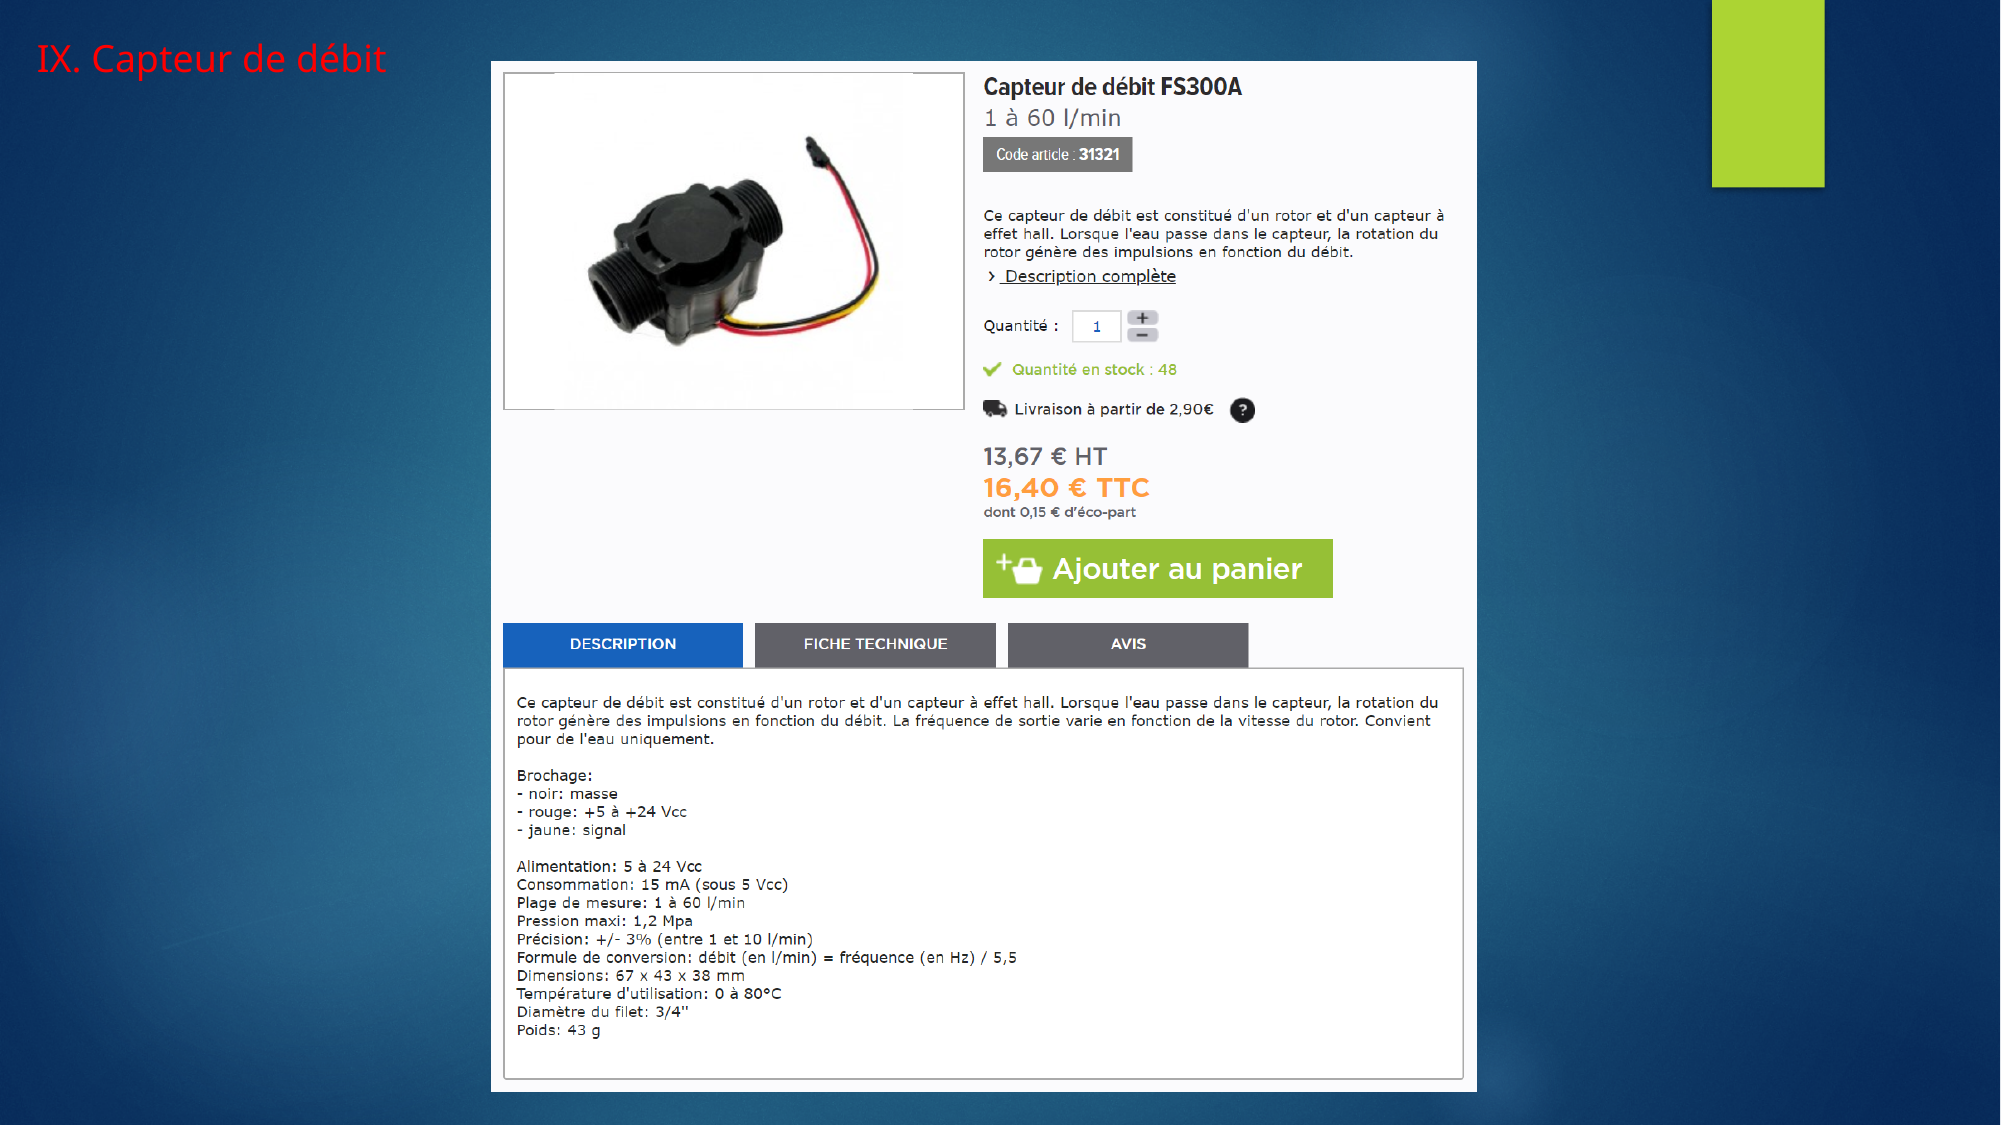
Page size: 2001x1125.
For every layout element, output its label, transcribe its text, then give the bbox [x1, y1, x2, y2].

picture [0, 0, 1576, 1125]
list IX. Capteur de débit [21, 27, 1490, 95]
